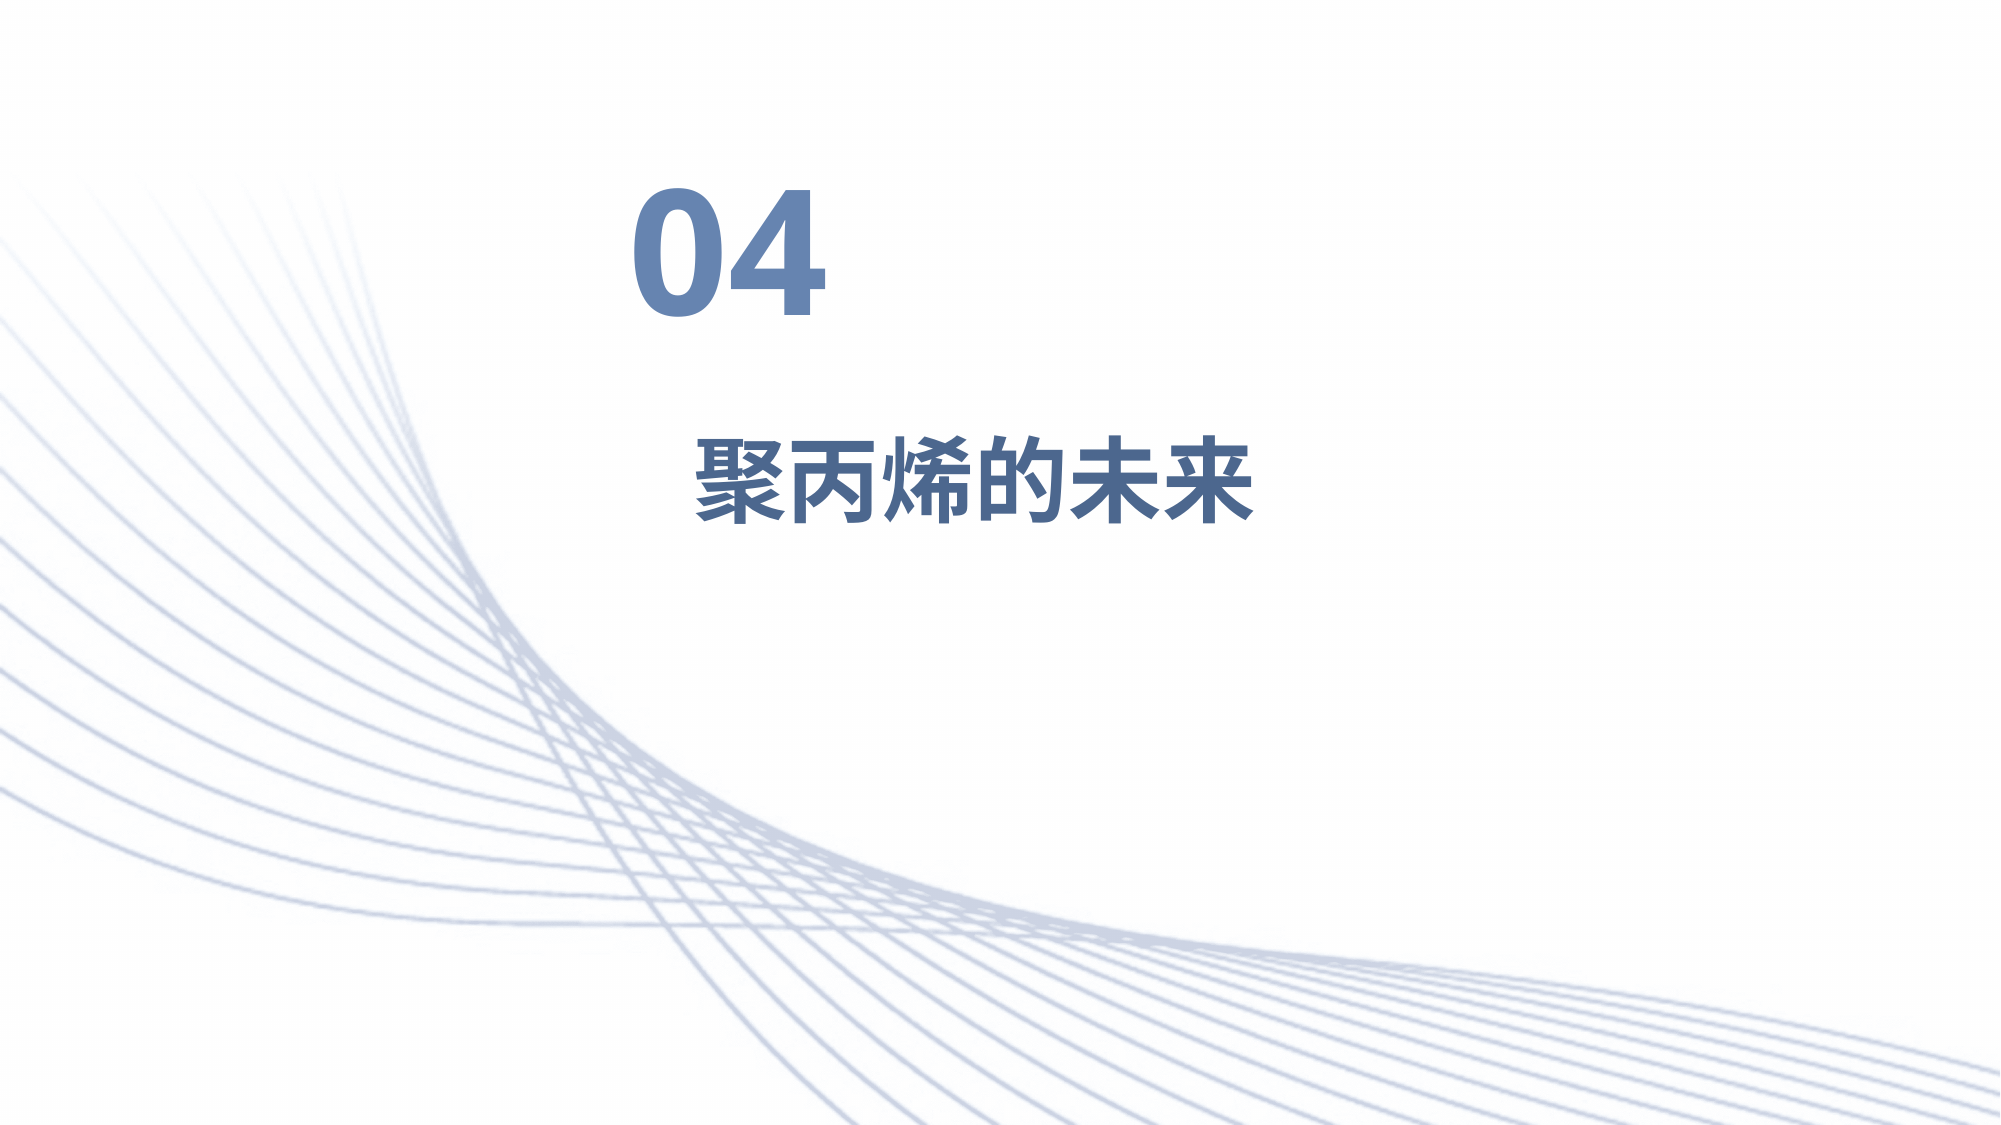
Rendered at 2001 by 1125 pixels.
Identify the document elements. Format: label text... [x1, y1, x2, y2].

picture [0, 0, 2001, 1125]
text_box 聚丙烯的未来 [628, 414, 1883, 711]
text_box 04 [617, 175, 1129, 363]
